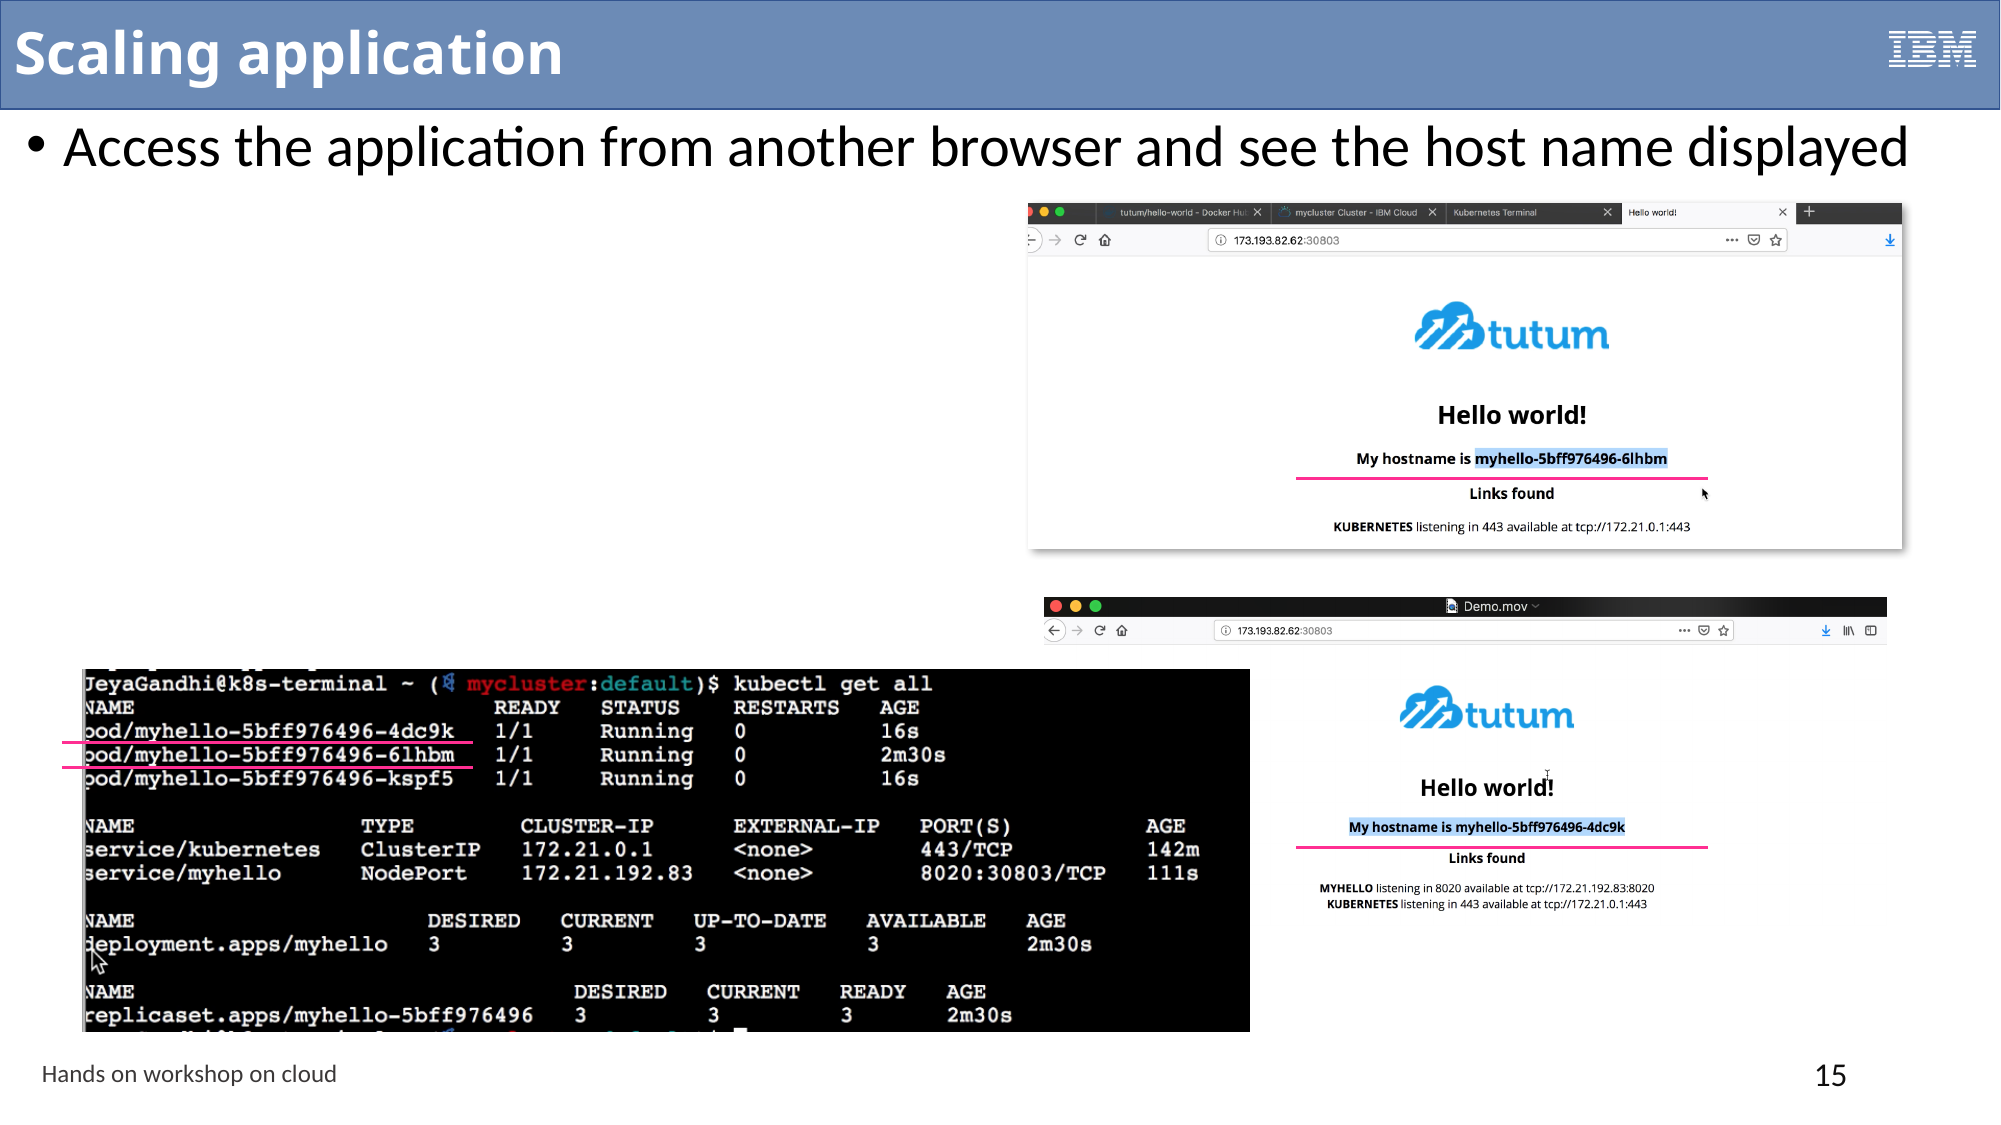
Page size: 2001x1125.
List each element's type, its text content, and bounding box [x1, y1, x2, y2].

slide_number 15 [1412, 1042, 1863, 1103]
picture [82, 598, 1887, 1032]
picture [1028, 203, 1902, 550]
slide_number Hands on workshop on cloud [26, 1042, 520, 1103]
title Scaling application [0, 3, 2000, 109]
list Access the application from another browser and see the host name displayed [11, 108, 1942, 975]
